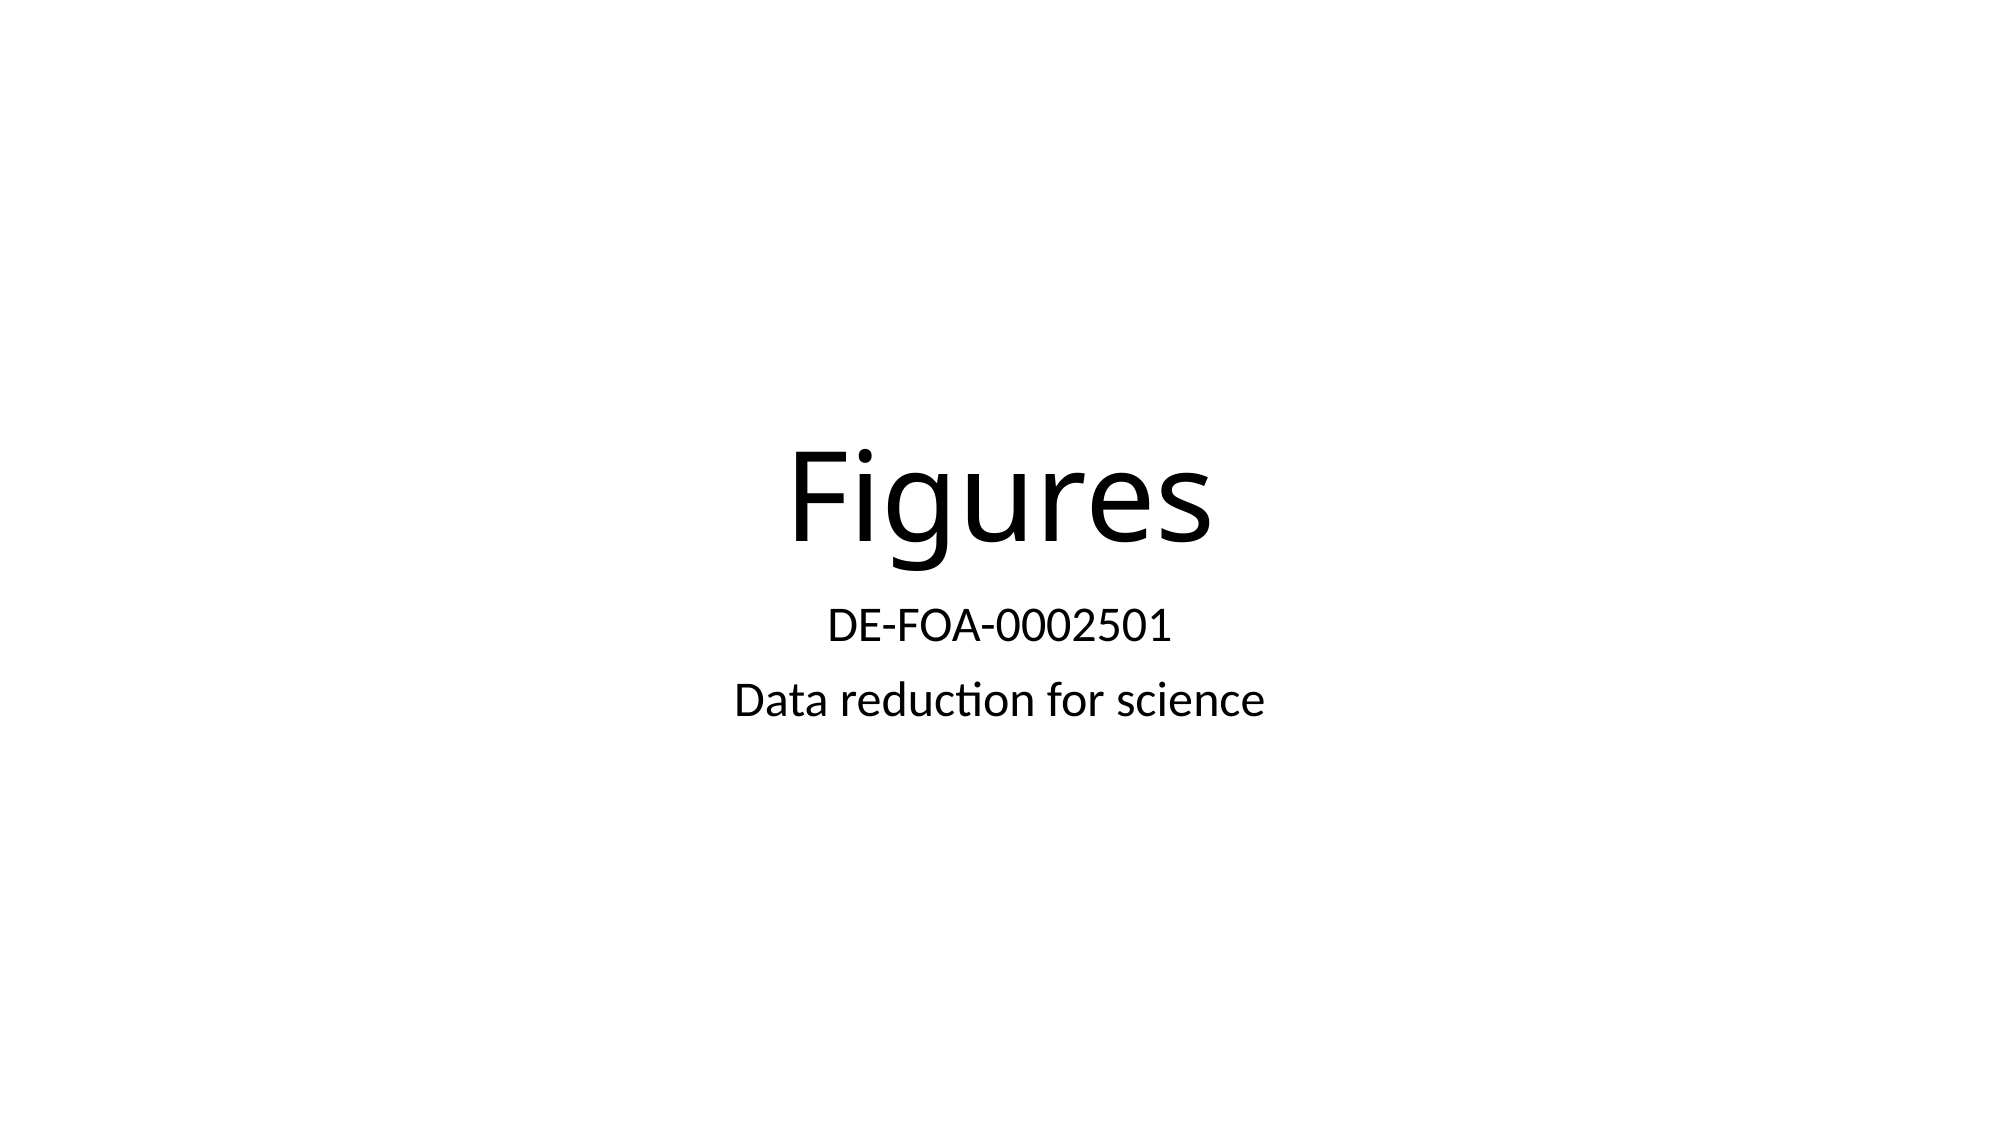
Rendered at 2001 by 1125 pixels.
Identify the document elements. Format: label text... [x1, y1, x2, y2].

subtitle DE-FOA-0002501 Data reduction for science [249, 590, 1750, 863]
title Figures [249, 184, 1750, 576]
